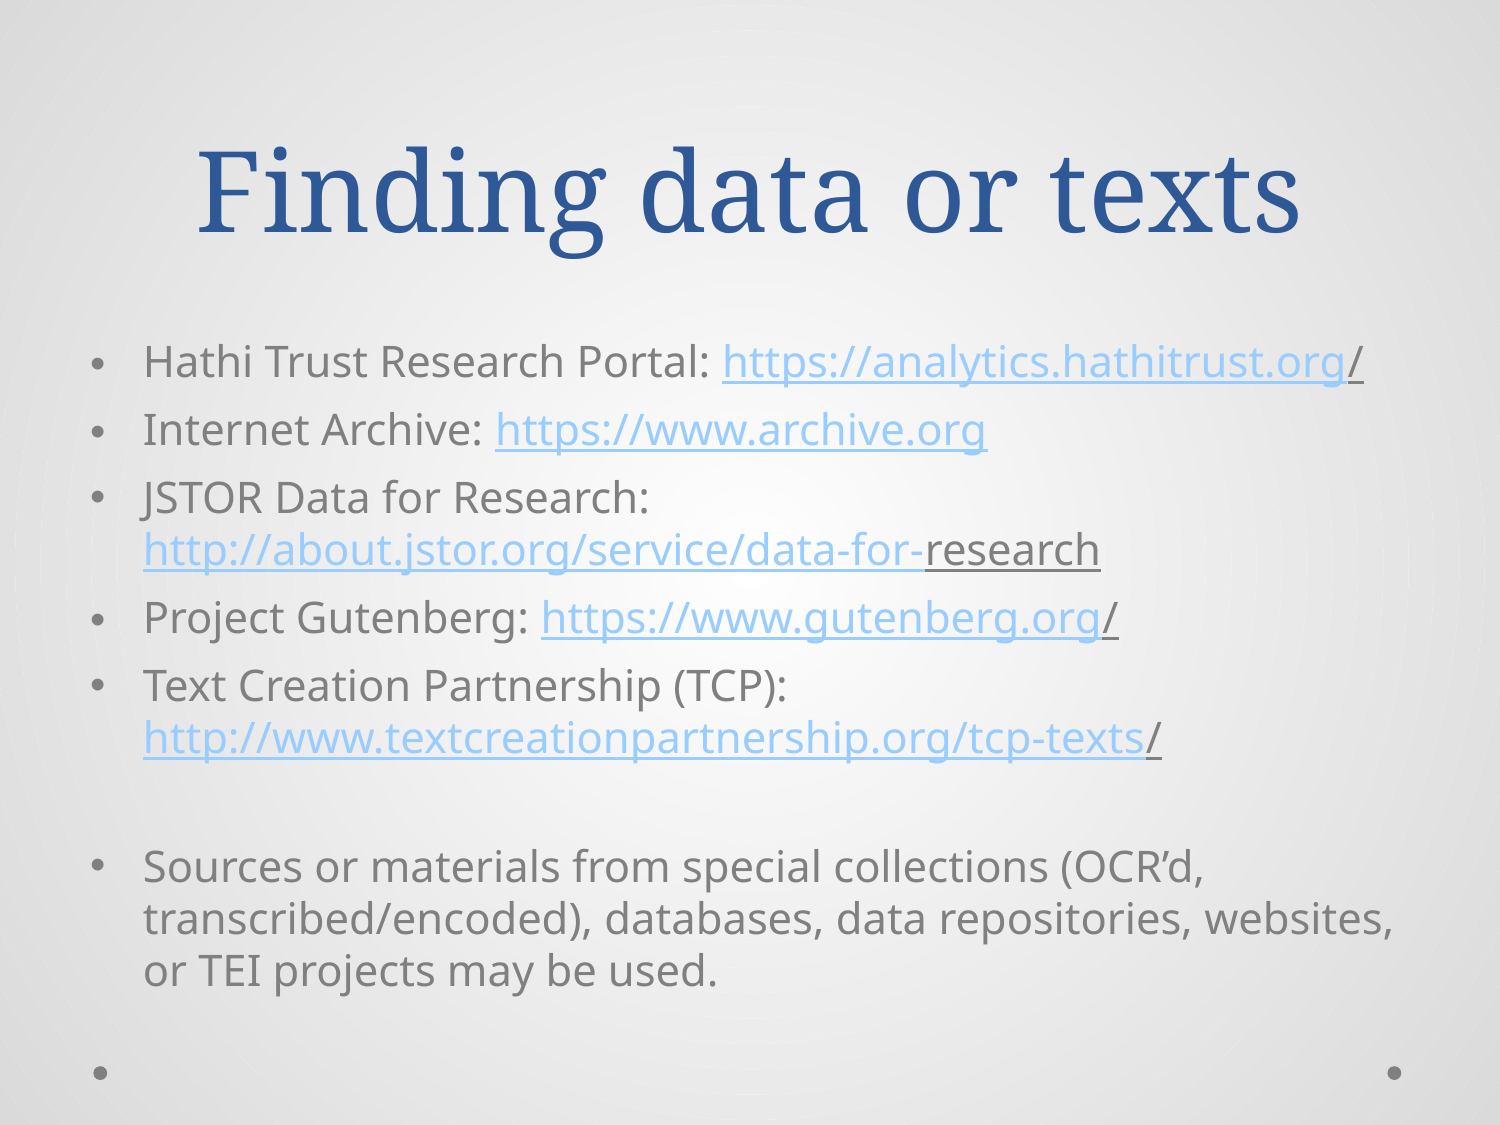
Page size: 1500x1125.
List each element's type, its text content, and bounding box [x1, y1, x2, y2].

list Hathi Trust Research Portal: https://analytics.hathitrust.org/ Internet Archive: https://www.archive.org JSTOR Data for Research: http://about.jstor.org/service/data-for-research Project Gutenberg: https://www.gutenberg.org/ Text Creation Partnership (TCP): http://www.textcreationpartnership.org/tcp-texts/ Sources or materials from special collections (OCR’d, transcribed/encoded), databases, data repositories, websites, or TEI projects may be used. [75, 326, 1425, 1005]
title Finding data or texts [75, 0, 1425, 263]
